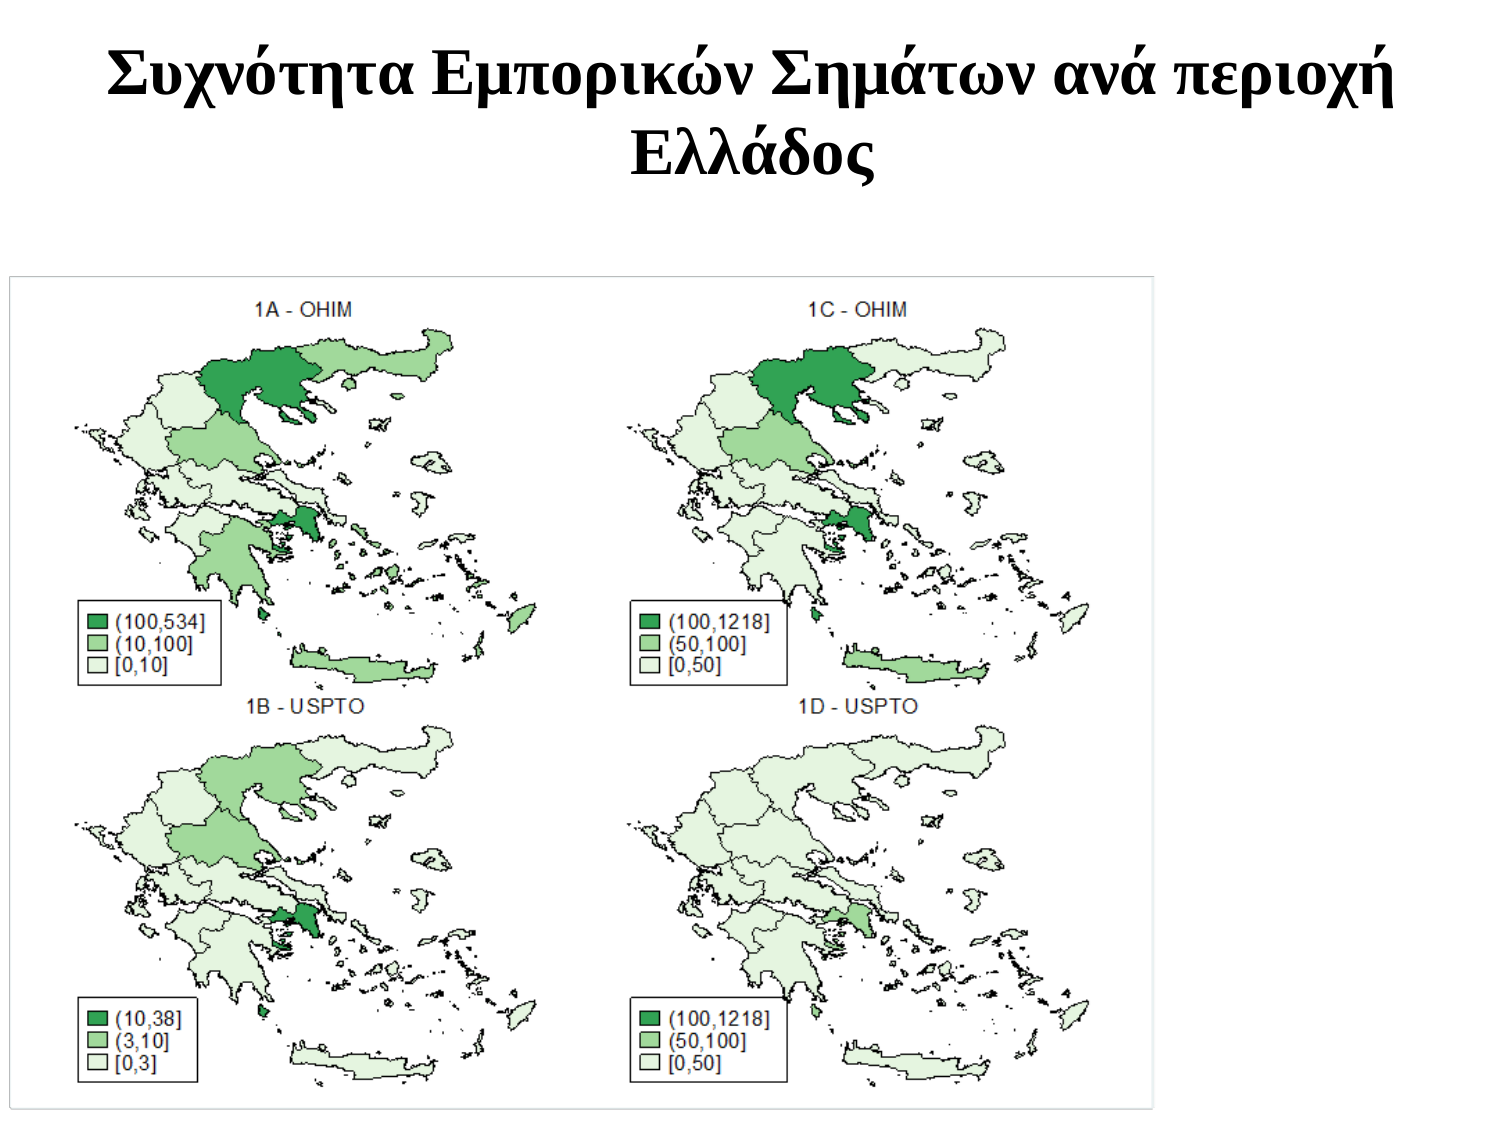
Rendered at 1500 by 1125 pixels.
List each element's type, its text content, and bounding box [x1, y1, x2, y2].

picture [0, 267, 1164, 1120]
text_box Συχνότητα Εμπορικών Σημάτων ανά περιοχή Ελλάδος [1, 48, 1500, 168]
